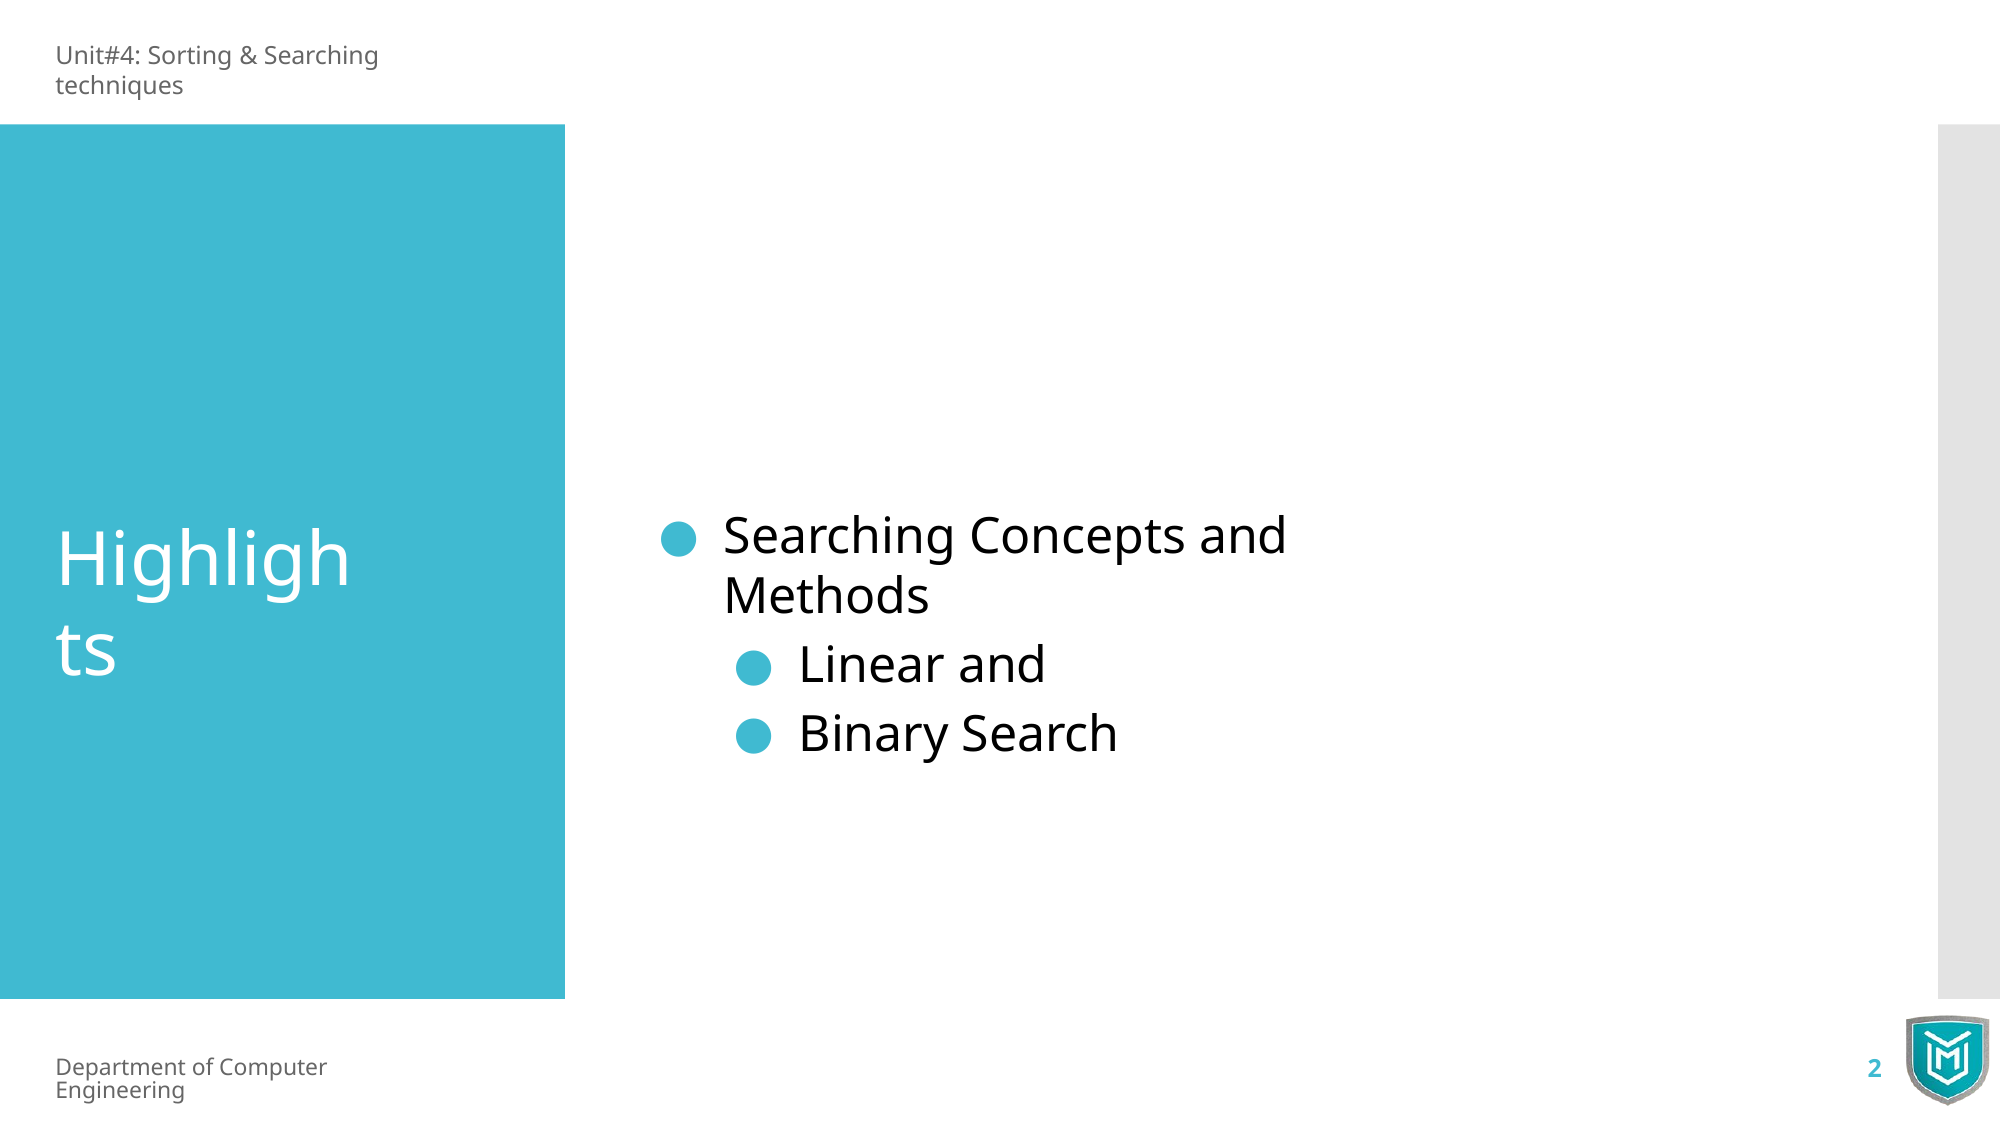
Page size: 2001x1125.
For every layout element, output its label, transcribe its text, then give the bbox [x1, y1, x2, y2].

text_box Highlights [53, 508, 376, 691]
text_box Searching Concepts and Methods Linear and Binary Search [656, 492, 1414, 761]
slide_number 2 [1861, 1061, 1888, 1125]
footer Department of Computer Engineering [53, 1056, 428, 1125]
text_box Unit#4: Sorting & Searching techniques [53, 37, 466, 100]
picture [1896, 995, 2000, 1125]
